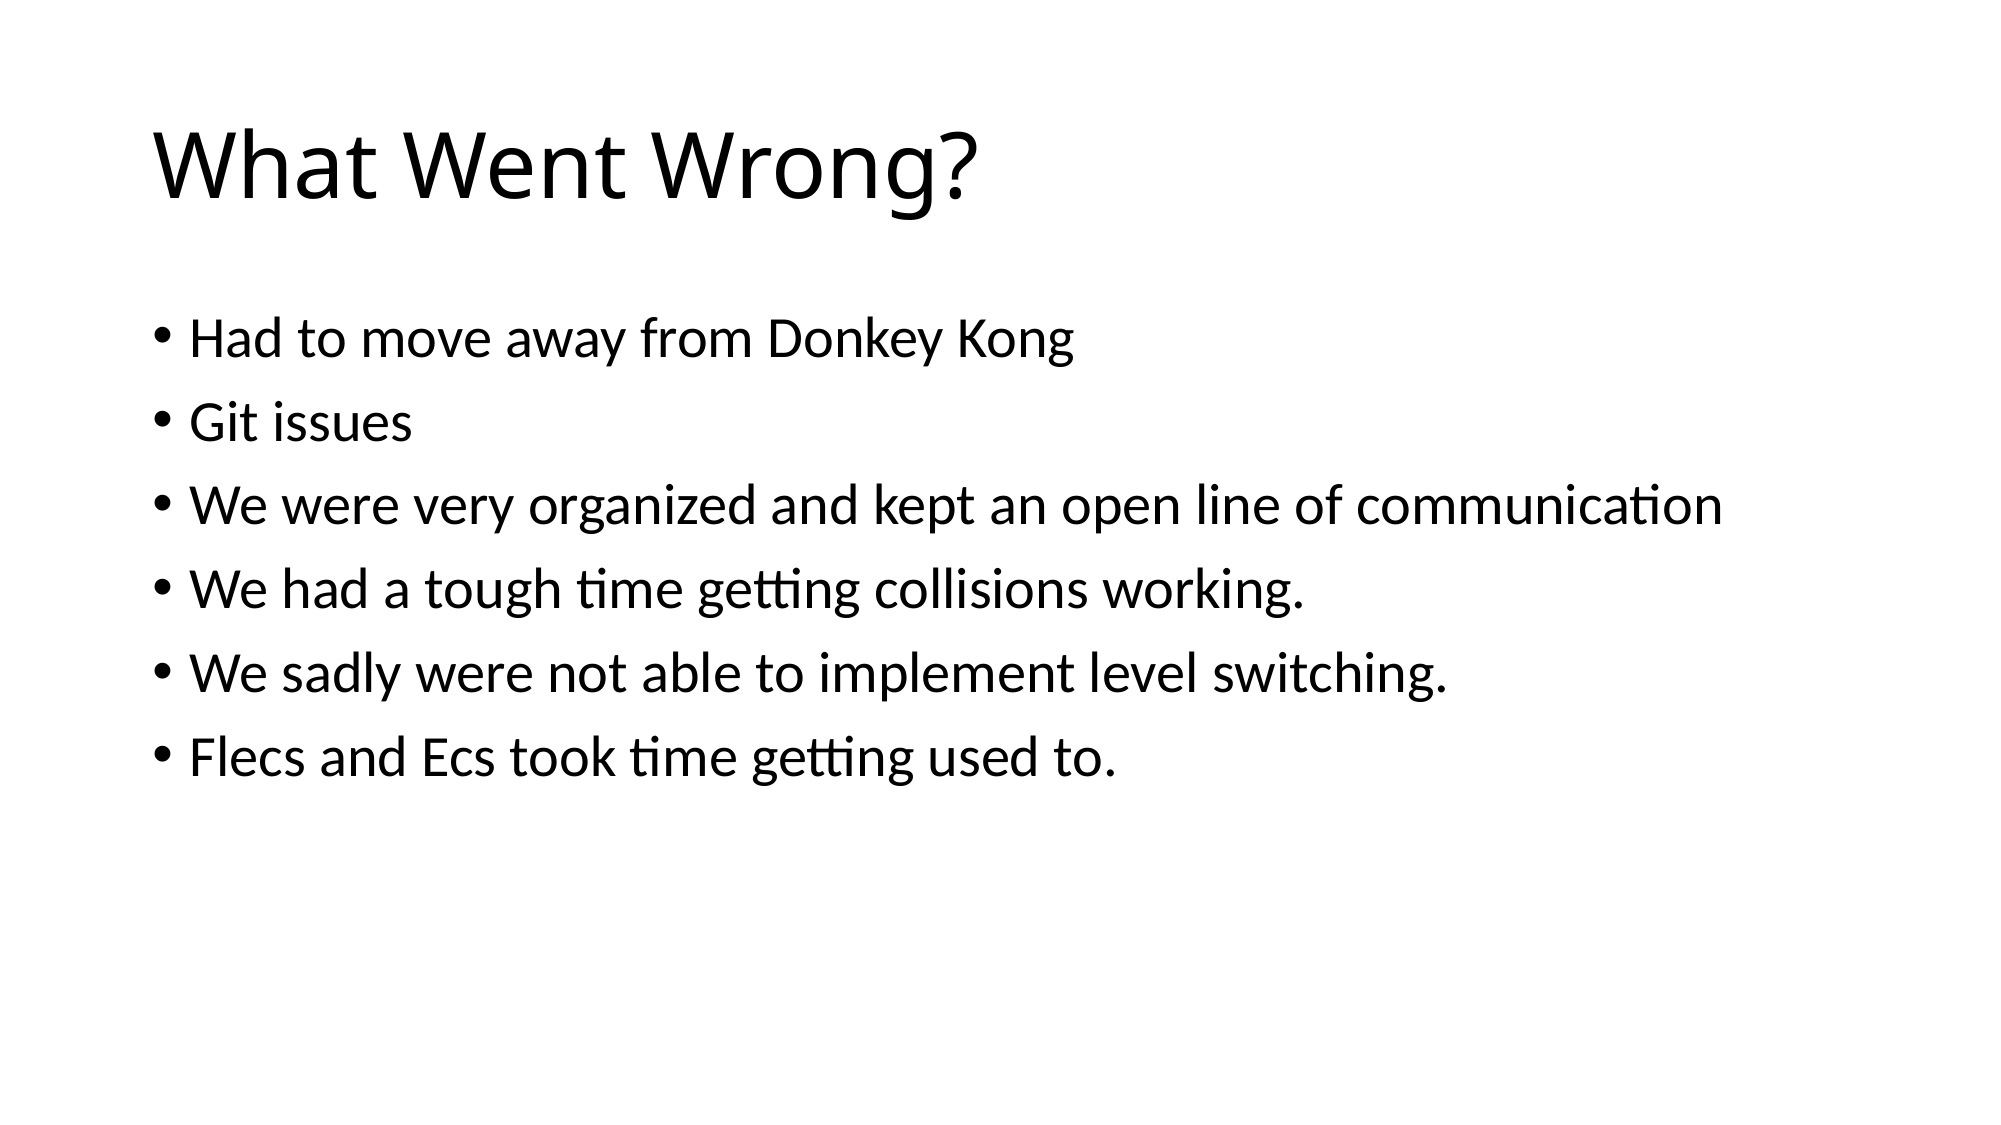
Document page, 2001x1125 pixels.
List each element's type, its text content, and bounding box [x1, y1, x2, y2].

text_box Had to move away from Donkey Kong Git issues We were very organized and kept an open line of communication We had a tough time getting collisions working. We sadly were not able to implement level switching. Flecs and Ecs took time getting used to. [137, 299, 1863, 1014]
text_box What Went Wrong? [137, 59, 1863, 278]
